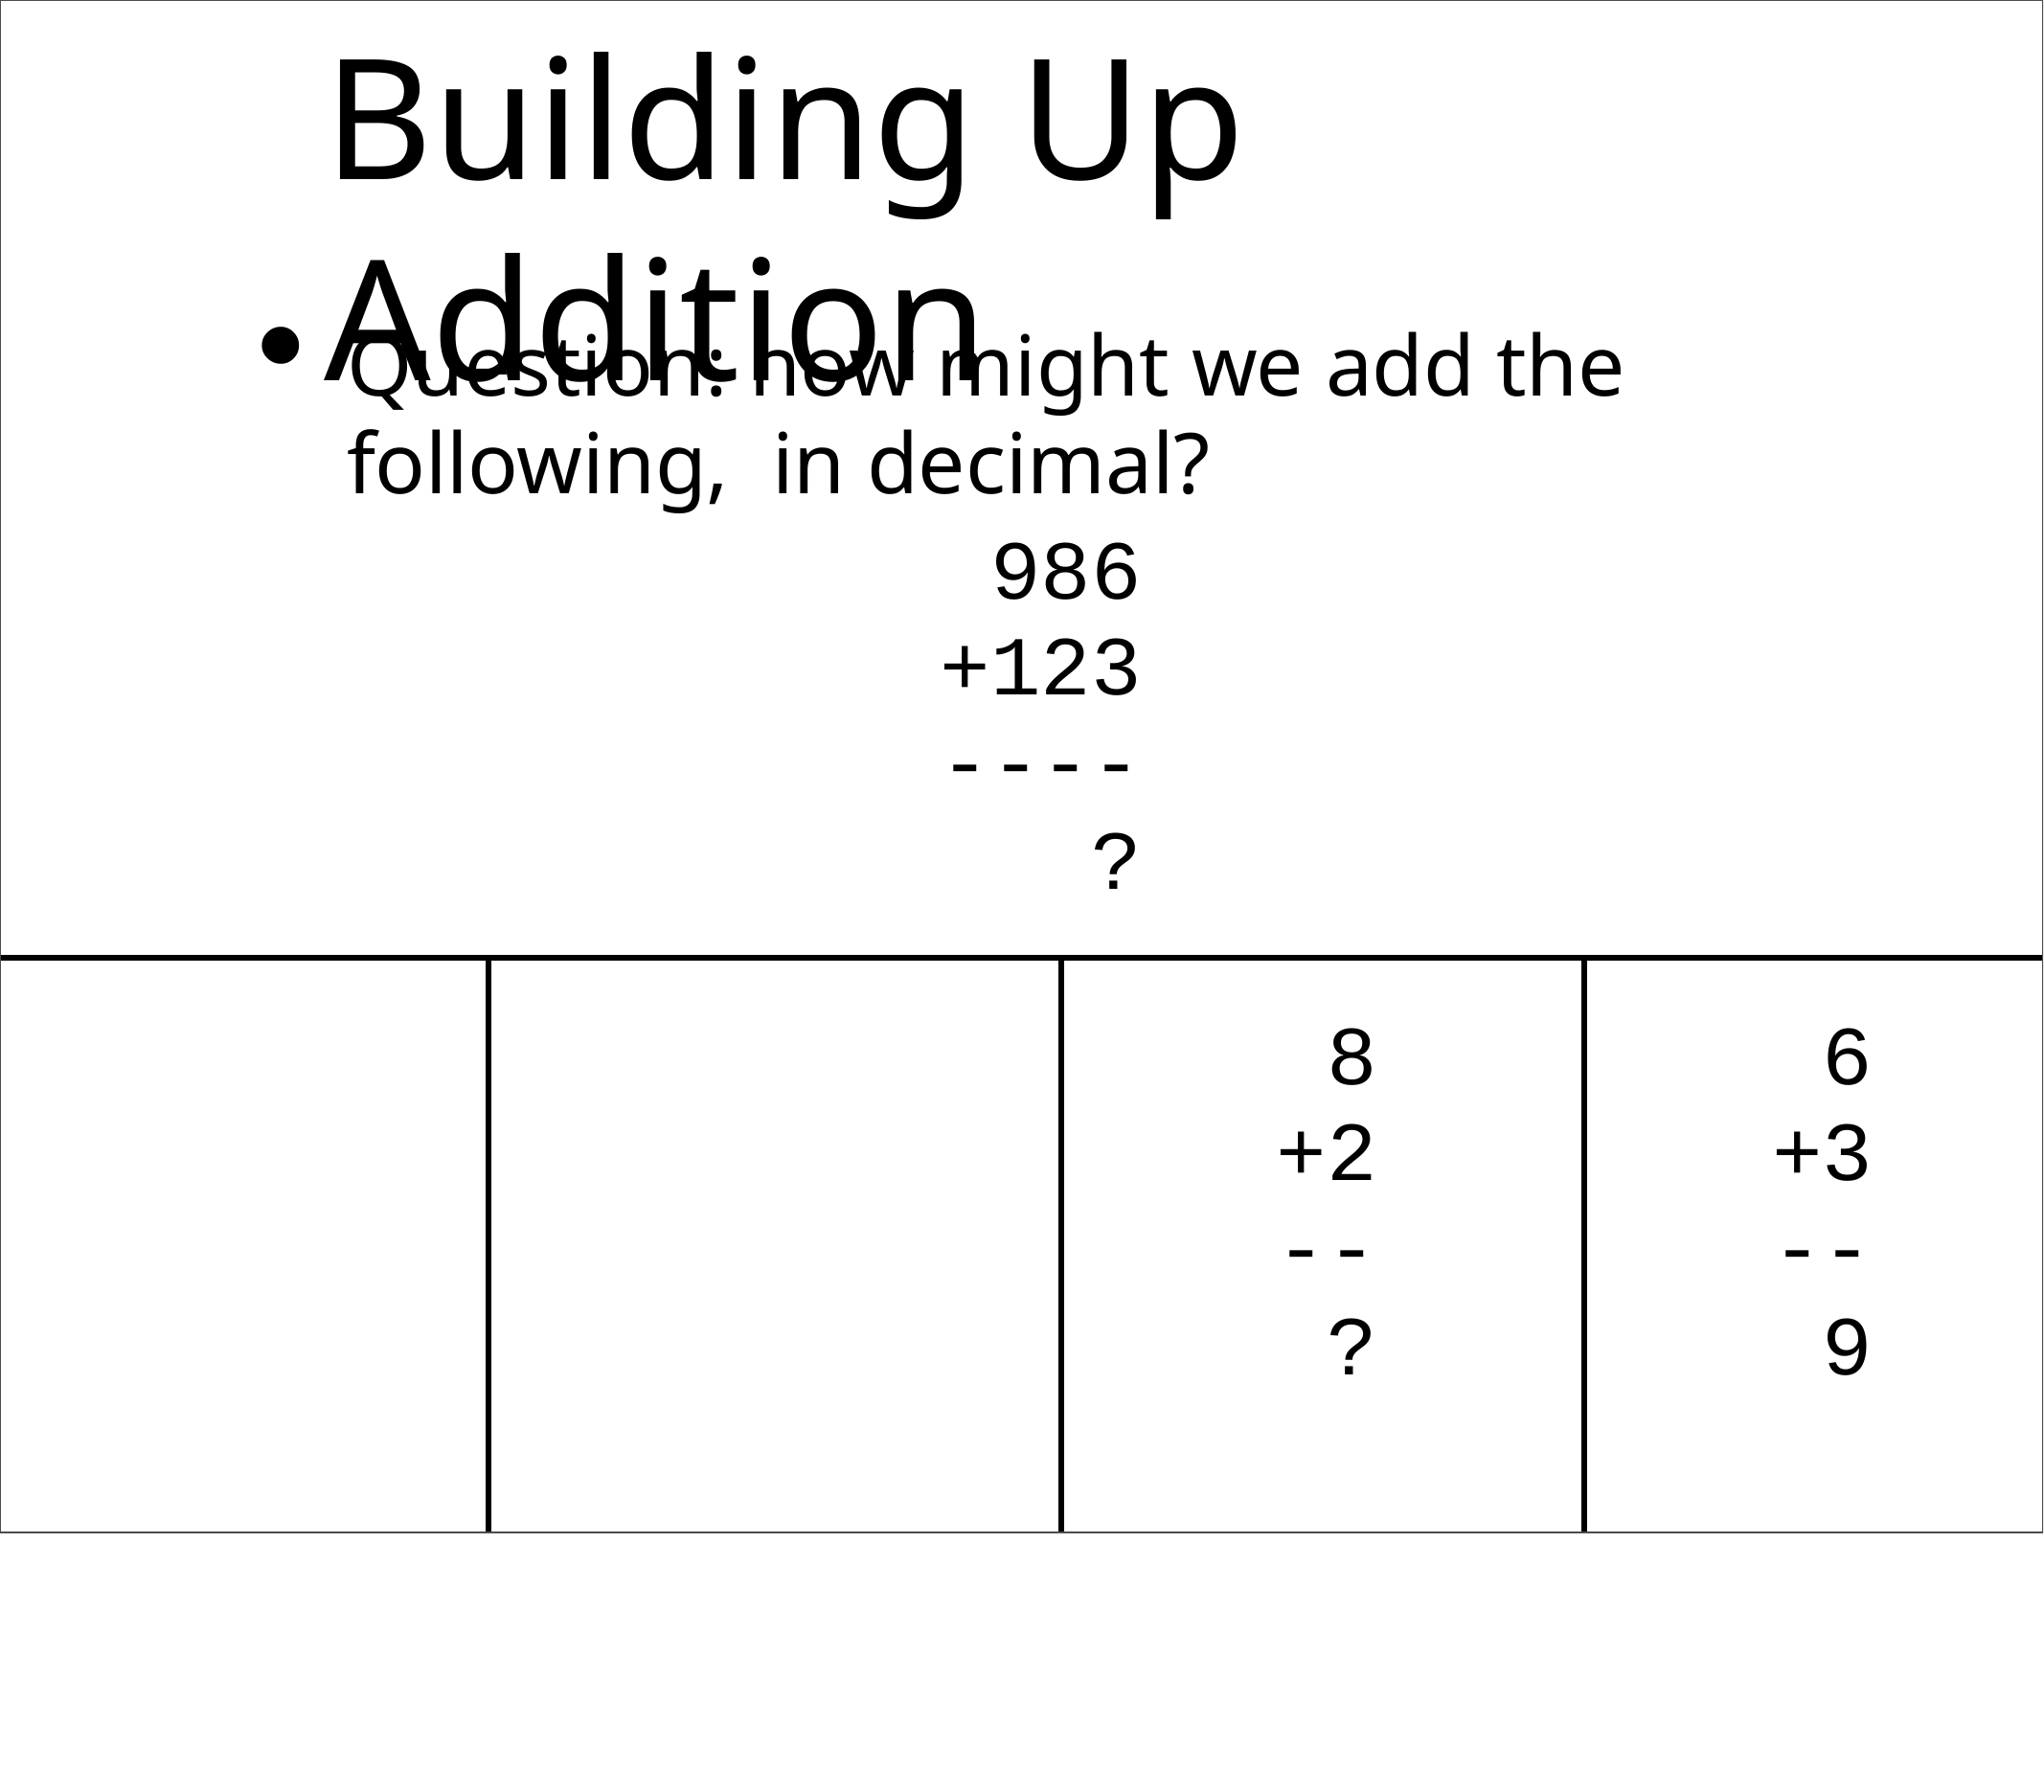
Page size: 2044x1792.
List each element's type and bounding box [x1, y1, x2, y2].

text_box [0, 0, 2044, 1532]
